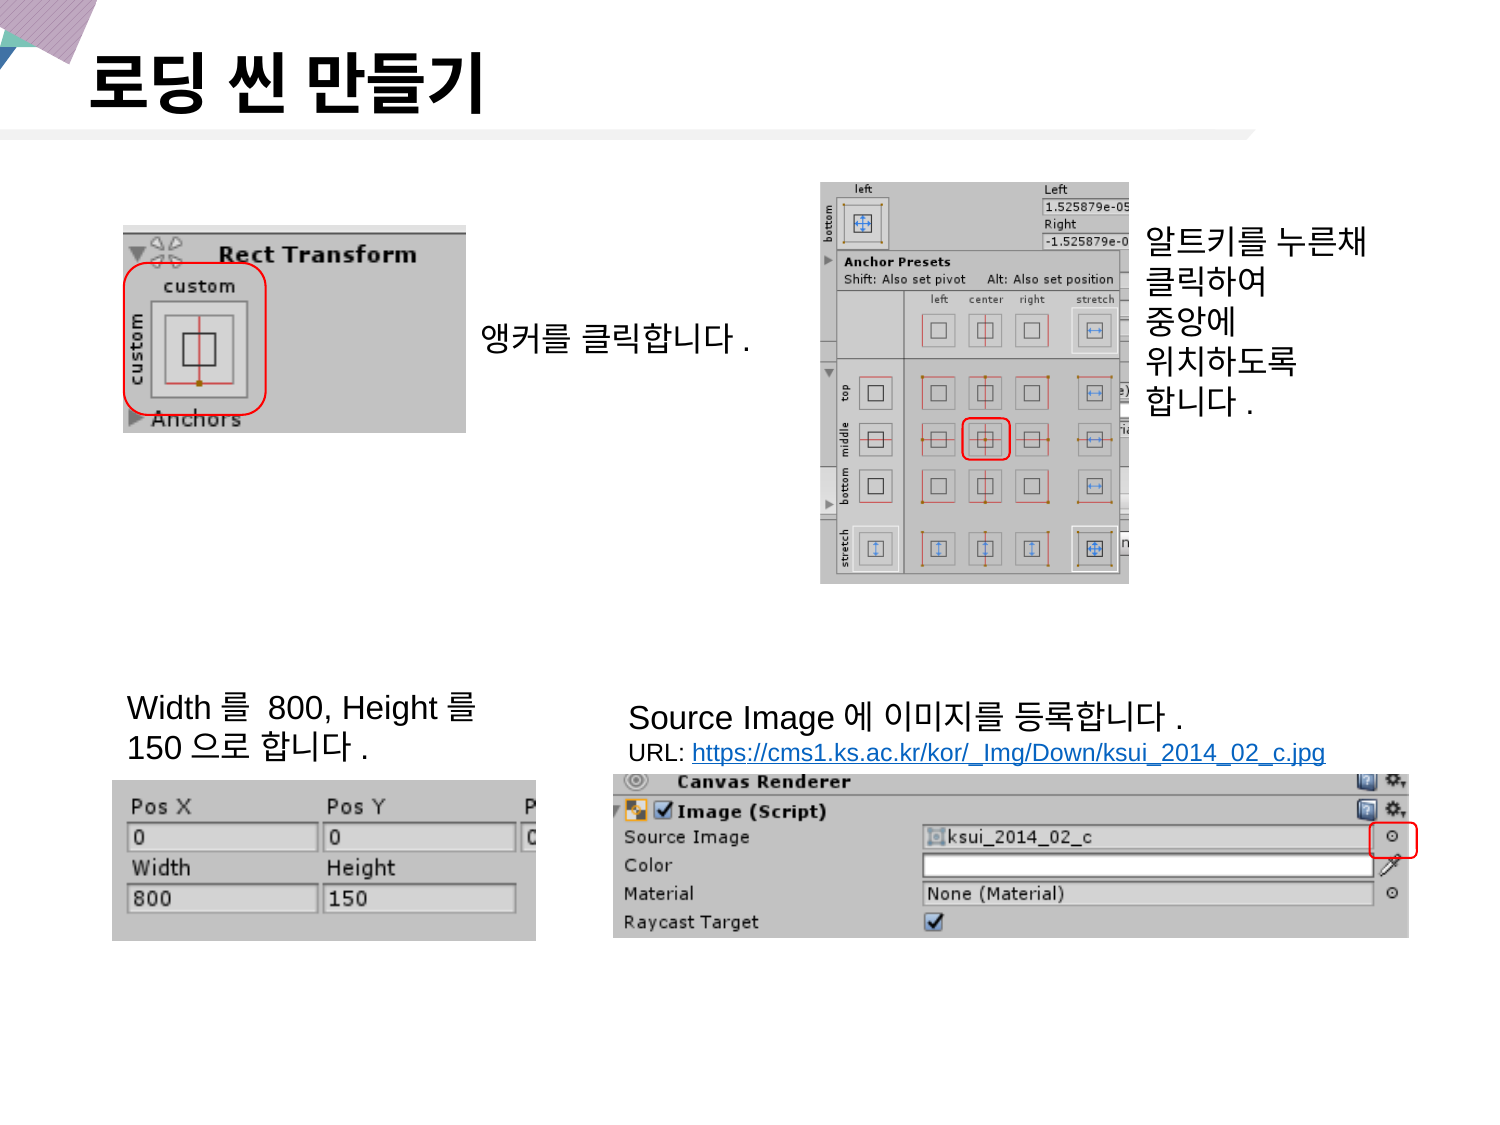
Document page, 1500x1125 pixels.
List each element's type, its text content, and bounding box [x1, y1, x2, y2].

text_box 로딩 씬 만들기 [0, 0, 1148, 133]
picture [112, 780, 536, 941]
text_box Source Image에 이미지를 등록합니다. URL: https://cms1.ks.ac.kr/kor/_Img/Down/ksui_2014_02_c.jpg [613, 689, 1370, 774]
text_box [1409, 821, 1418, 859]
text_box Width를 800, Height를 150으로 합니다. [112, 679, 536, 774]
text_box 앵커를 클릭합니다. [466, 311, 820, 366]
picture [820, 181, 1129, 584]
picture [123, 225, 466, 433]
picture [613, 774, 1409, 938]
text_box 알트키를 누른채 클릭하여 중앙에 위치하도록 합니다. [1131, 214, 1388, 429]
